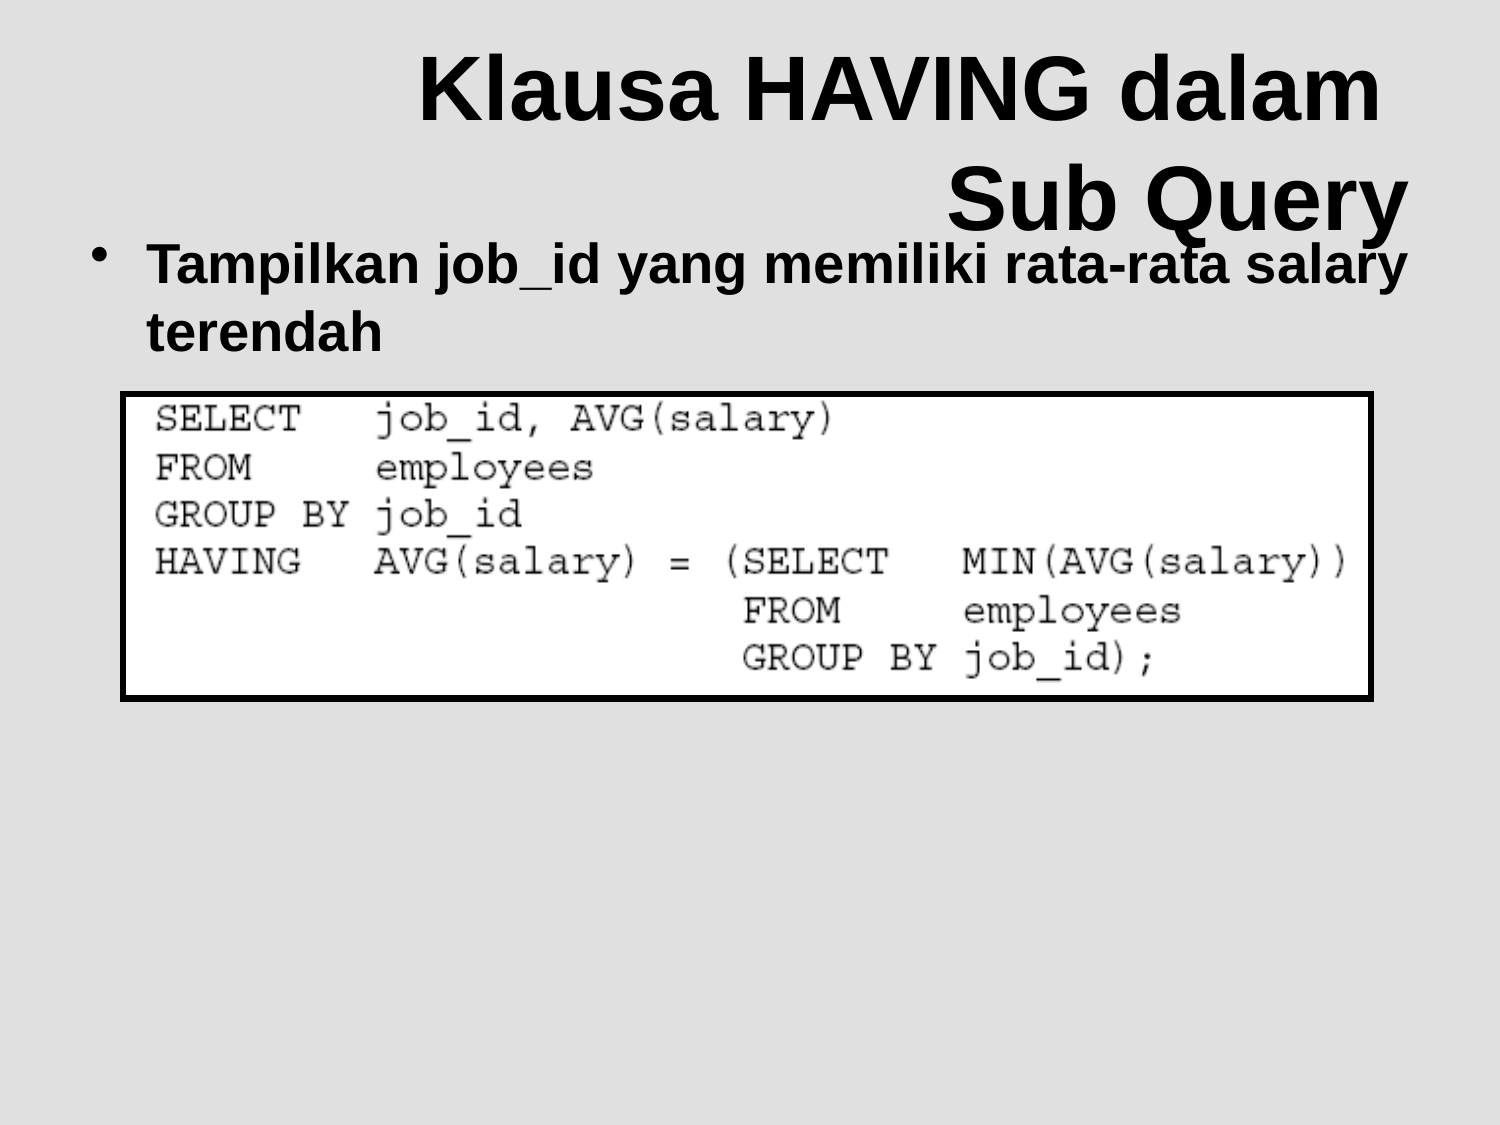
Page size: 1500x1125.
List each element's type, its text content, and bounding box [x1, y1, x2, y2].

list Tampilkan job_id yang memiliki rata-rata salary terendah [75, 219, 1425, 1005]
picture [125, 396, 1369, 696]
title Klausa HAVING dalam Sub Query [75, 45, 1425, 219]
